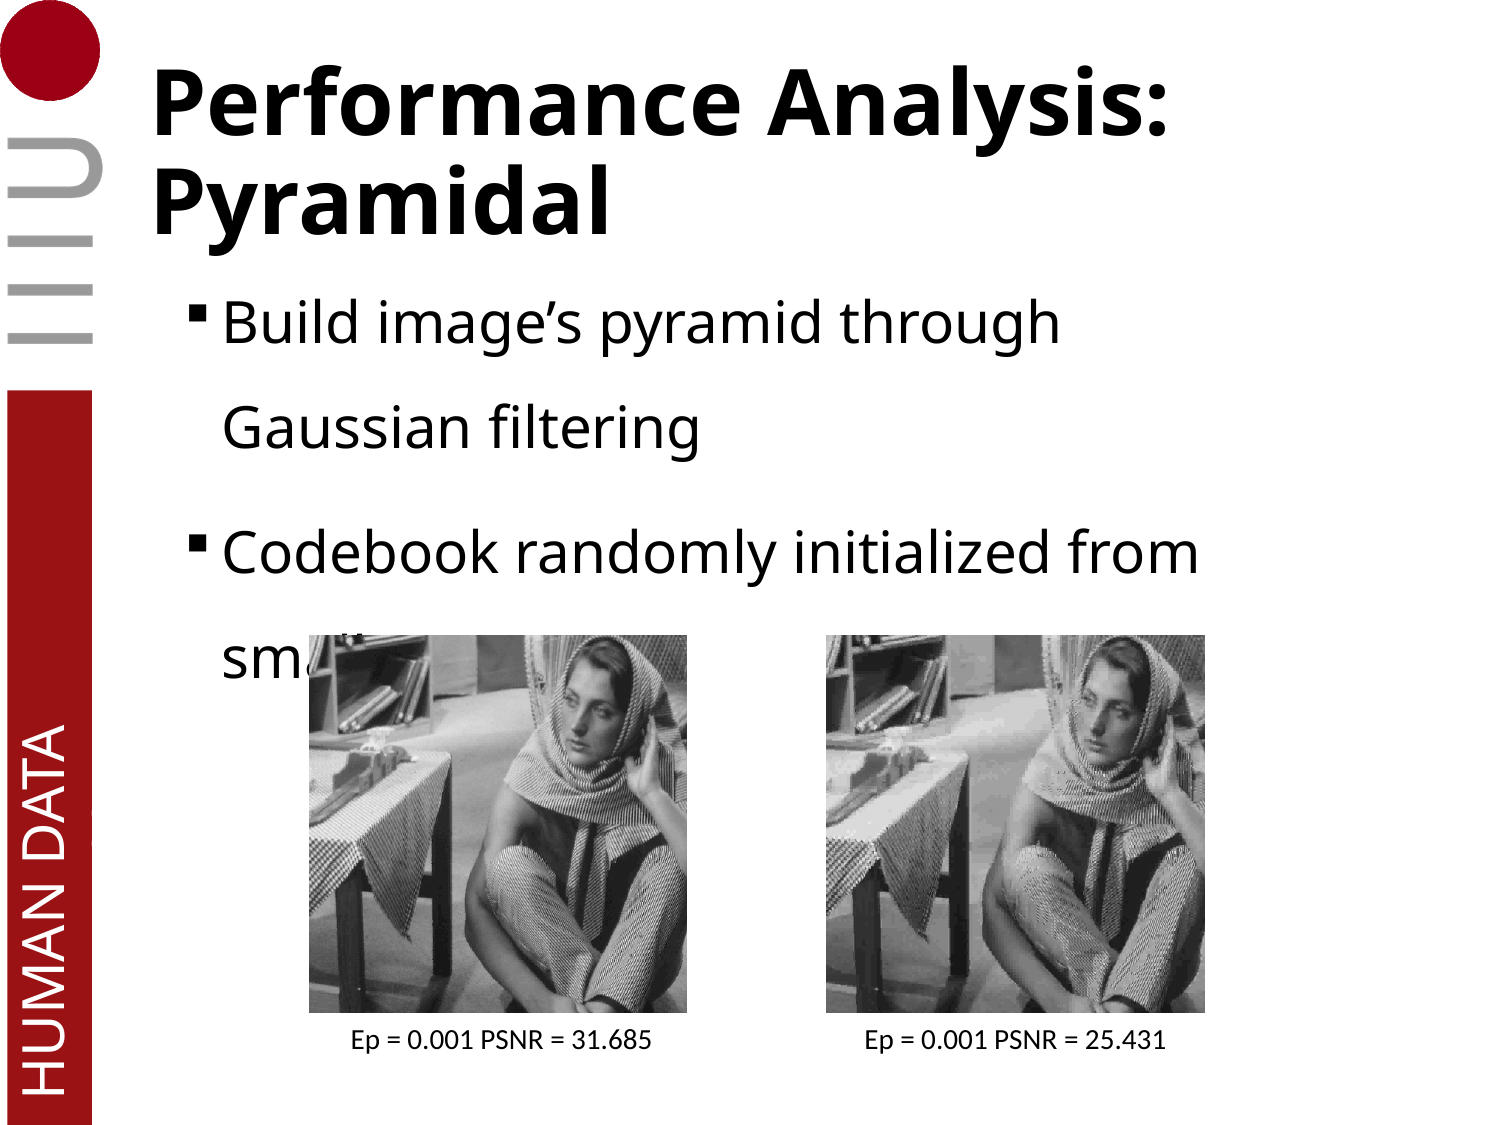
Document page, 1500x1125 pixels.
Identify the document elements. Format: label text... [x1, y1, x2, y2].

text_box Ep = 0.001 PSNR = 31.685 [316, 1014, 687, 1063]
picture [826, 635, 1205, 1014]
list Build image’s pyramid through Gaussian filtering Codebook randomly initialized from small set [169, 242, 1312, 1028]
text_box Ep = 0.001 PSNR = 25.431 [830, 1014, 1201, 1063]
picture [0, 0, 103, 344]
picture [308, 635, 687, 1014]
title Performance Analysis: Pyramidal [134, 46, 1428, 264]
